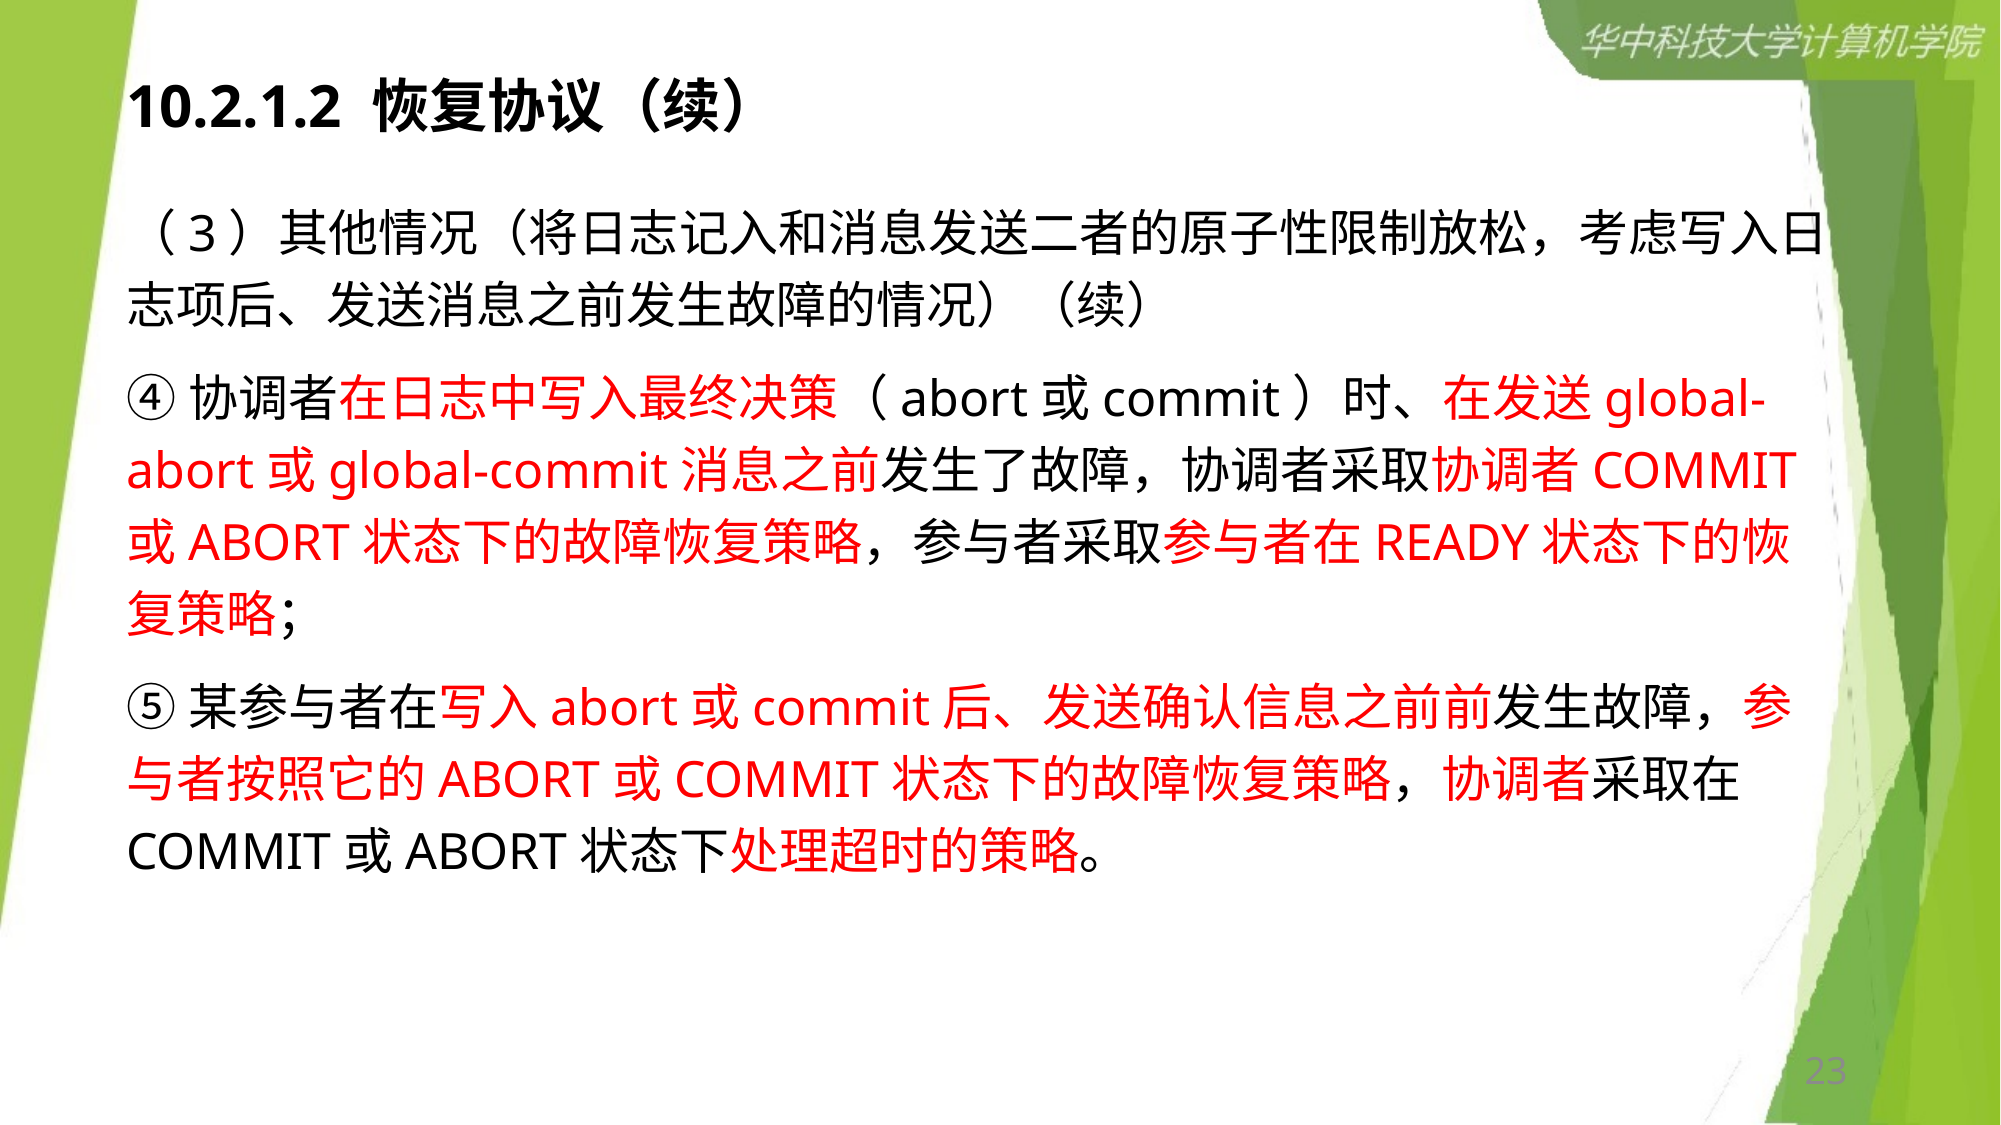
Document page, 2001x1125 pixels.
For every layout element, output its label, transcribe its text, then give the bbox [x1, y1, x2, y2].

list （3）其他情况（将日志记入和消息发送二者的原子性限制放松，考虑写入日志项后、发送消息之前发生故障的情况）（续） ④协调者在日志中写入最终决策（abort或commit）时、在发送global-abort或global-commit消息之前发生了故障，协调者采取协调者COMMIT或ABORT状态下的故障恢复策略，参与者采取参与者在READY状态下的恢复策略； ⑤某参与者在写入abort或commit后、发送确认信息之前前发生故障，参与者按照它的ABORT或COMMIT状态下的故障恢复策略，协调者采取在COMMIT或ABORT状态下处理超时的策略。 [111, 182, 1850, 1103]
slide_number 23 [1412, 1042, 1863, 1103]
picture [0, 0, 2001, 1125]
title 10.2.1.2 恢复协议（续） [111, 56, 1837, 161]
